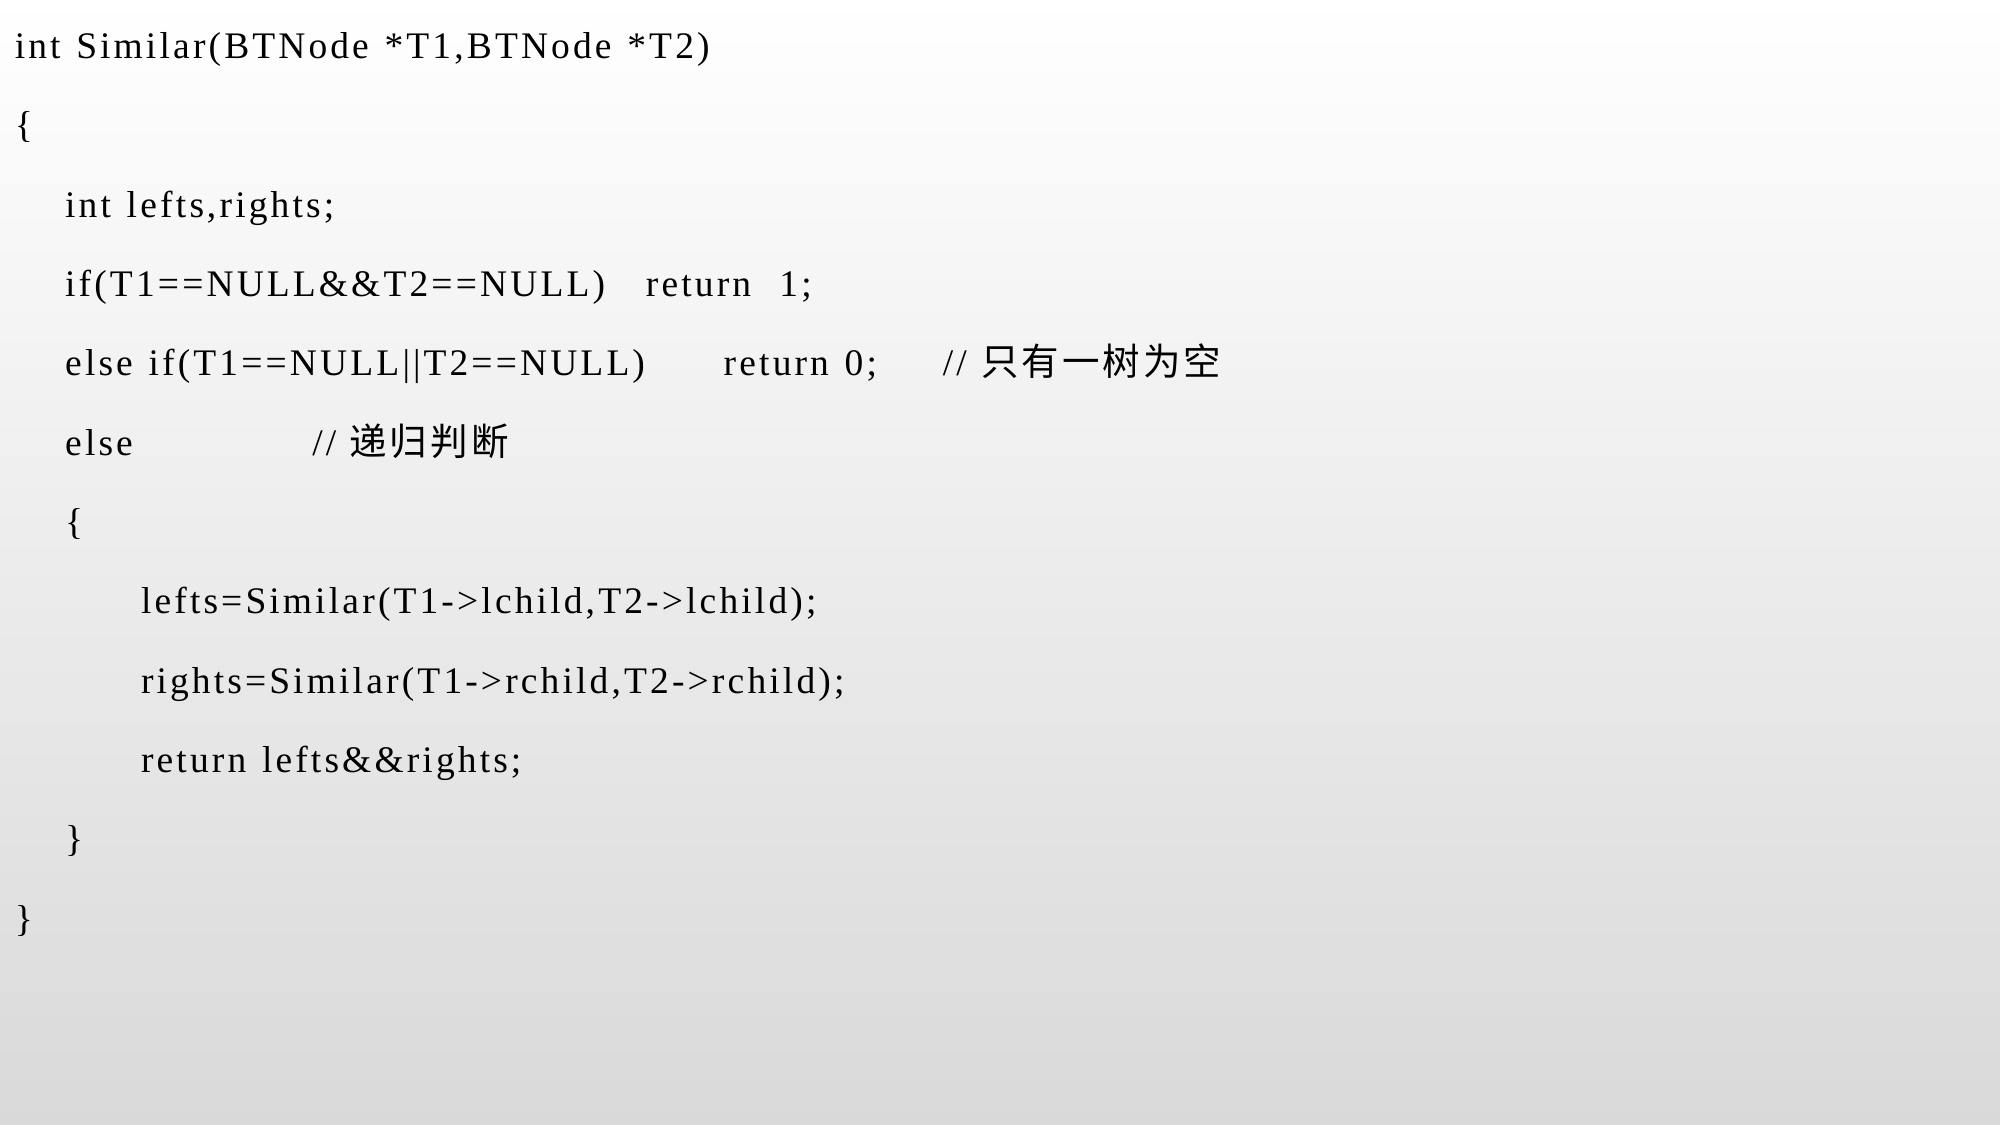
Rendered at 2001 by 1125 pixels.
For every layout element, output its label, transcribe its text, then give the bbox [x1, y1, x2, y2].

list int Similar(BTNode *T1,BTNode *T2) { int lefts,rights; if(T1==NULL&&T2==NULL) return 1; else if(T1==NULL||T2==NULL) return 0; //只有一树为空 else //递归判断 { lefts=Similar(T1->lchild,T2->lchild); rights=Similar(T1->rchild,T2->rchild); return lefts&&rights; } } [0, 0, 2000, 1125]
